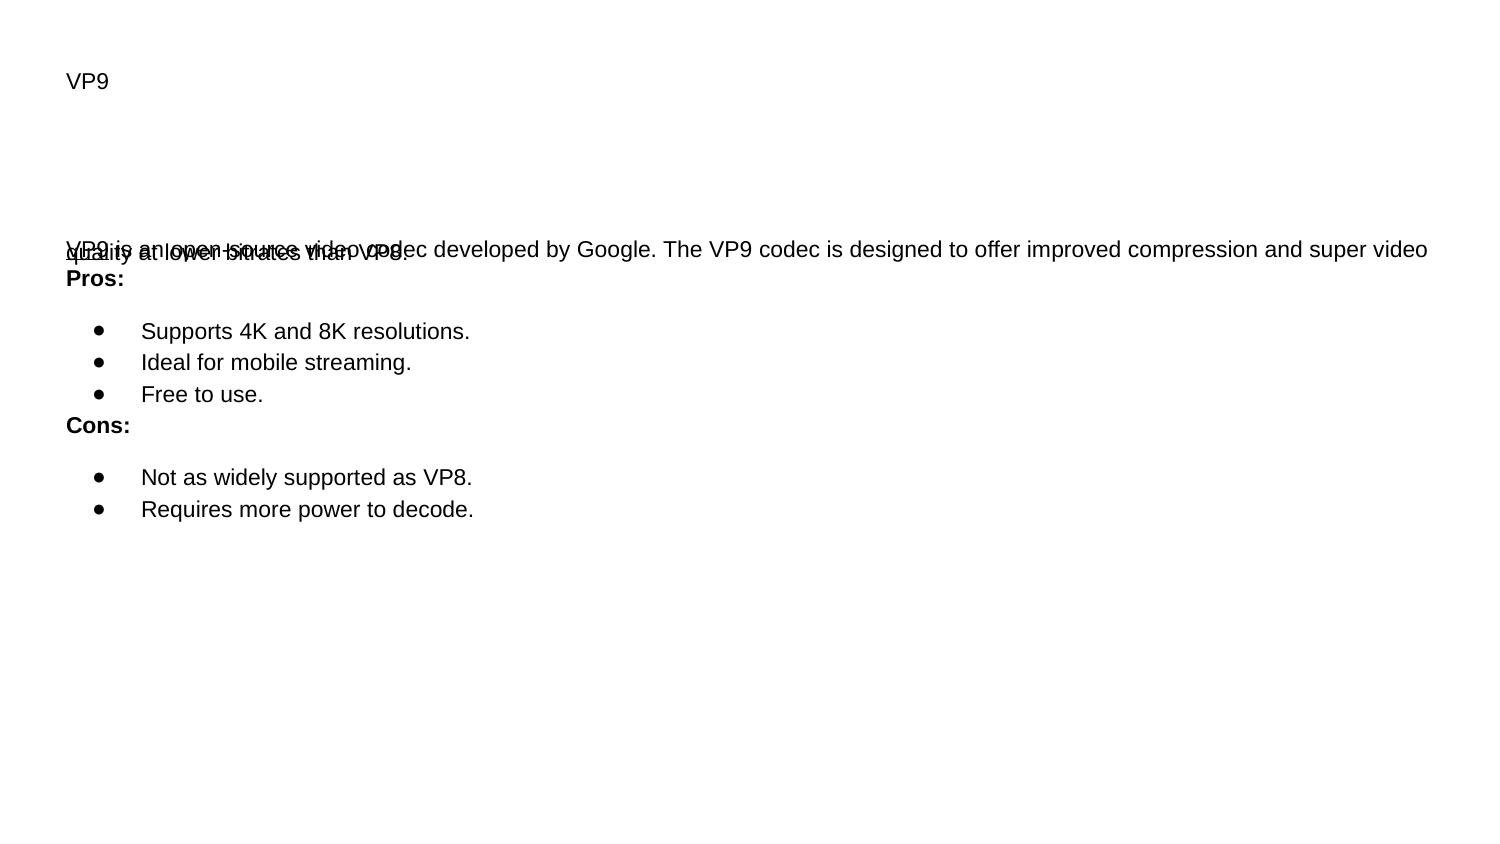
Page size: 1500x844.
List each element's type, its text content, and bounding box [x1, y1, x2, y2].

list VP9 is an open-source video codec developed by Google. The VP9 codec is designed to offer improved compression and super video quality at lower bitrates than VP8. Pros: Supports 4K and 8K resolutions. Ideal for mobile streaming. Free to use. Cons: Not as widely supported as VP8. Requires more power to decode. [51, 189, 1449, 750]
title VP9 [51, 72, 1449, 167]
